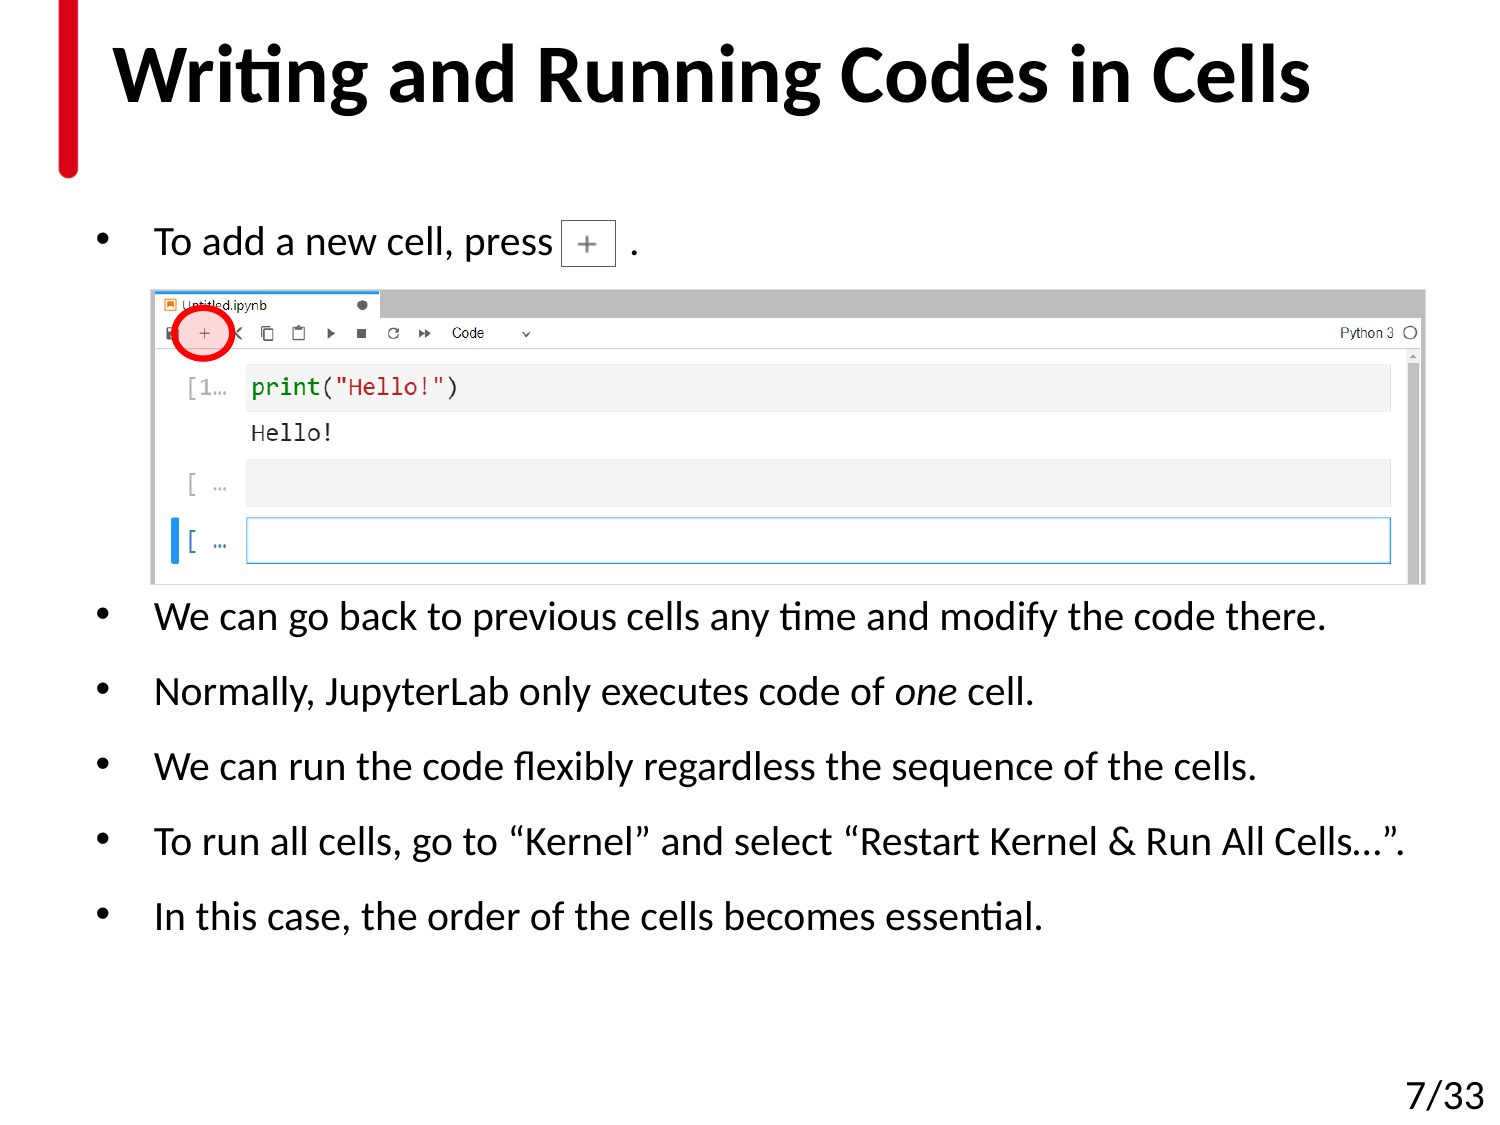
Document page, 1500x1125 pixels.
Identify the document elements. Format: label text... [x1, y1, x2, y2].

picture [57, 0, 81, 200]
picture [560, 220, 615, 266]
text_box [150, 288, 1426, 584]
title Writing and Running Codes in Cells [97, 0, 1500, 138]
list To add a new cell, press . We can go back to previous cells any time and modify the code there. Normally, JupyterLab only executes code of one cell. We can run the code flexibly regardless the sequence of the cells. To run all cells, go to “Kernel” and select “Restart Kernel & Run All Cells…”. In this case, the order of the cells becomes essential. [80, 206, 1470, 701]
